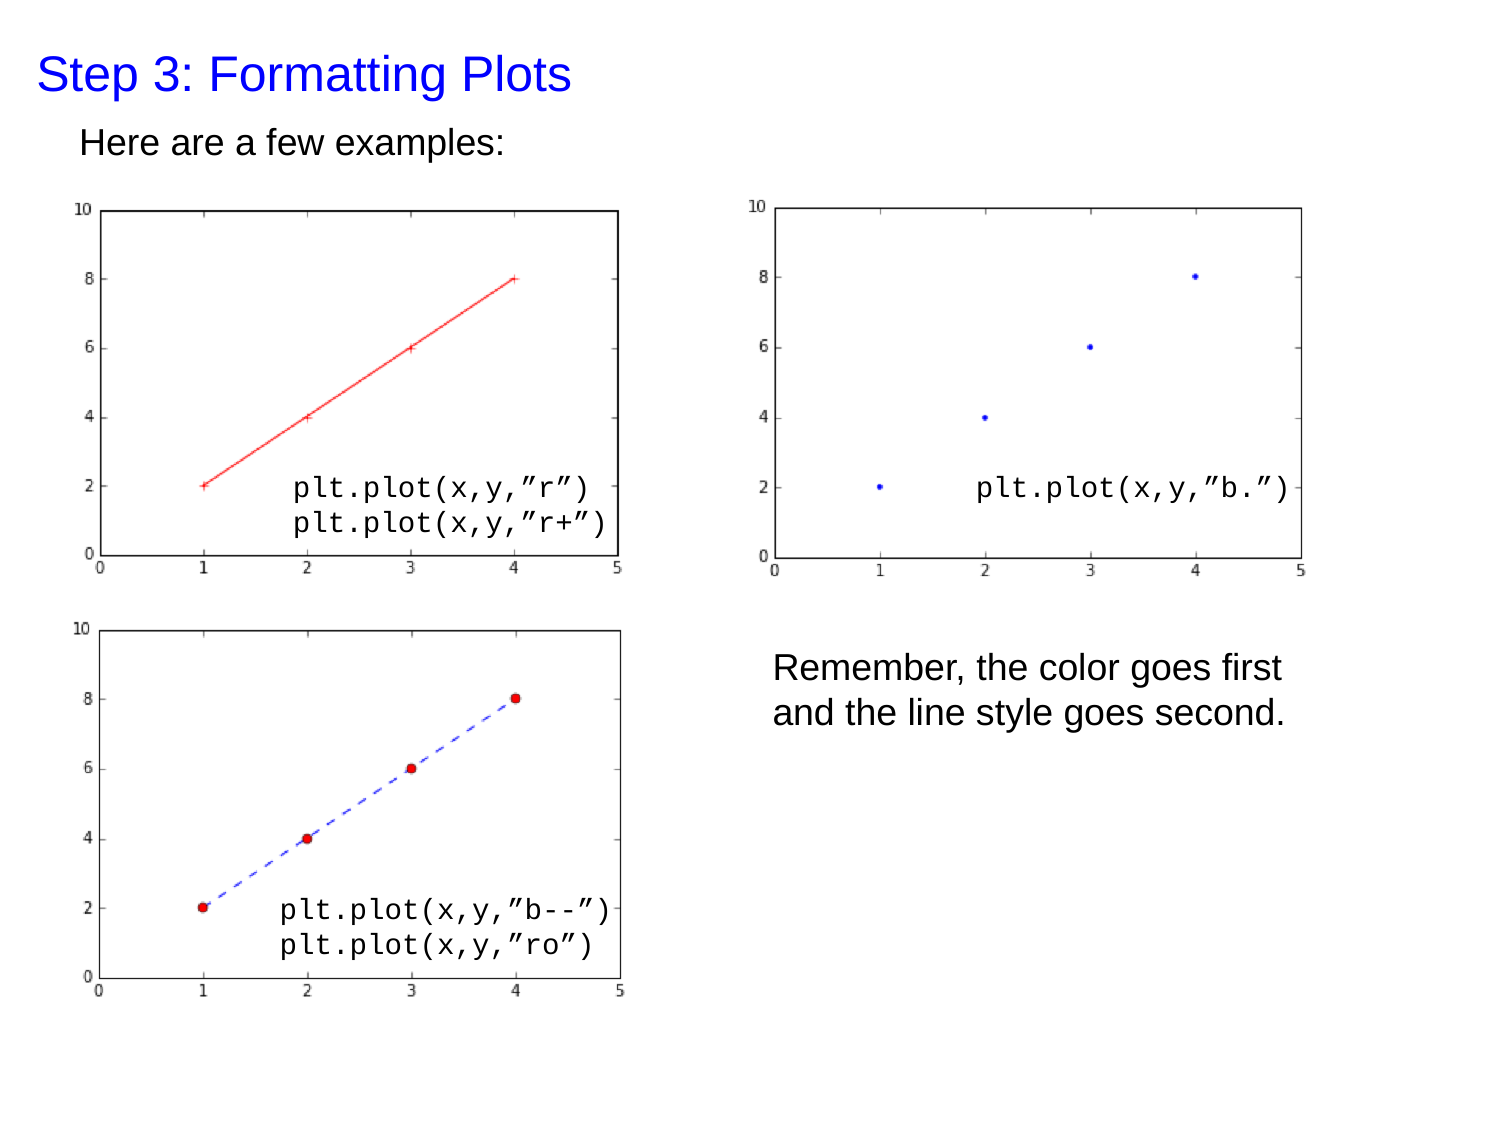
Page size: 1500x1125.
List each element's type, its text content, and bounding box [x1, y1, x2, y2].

text_box Step 3: Formatting Plots [21, 34, 971, 110]
picture [738, 192, 1316, 590]
picture [64, 617, 635, 1007]
text_box Remember, the color goes first and the line style goes second. [757, 635, 1337, 740]
text_box Here are a few examples: [64, 110, 1448, 170]
picture [64, 192, 644, 590]
